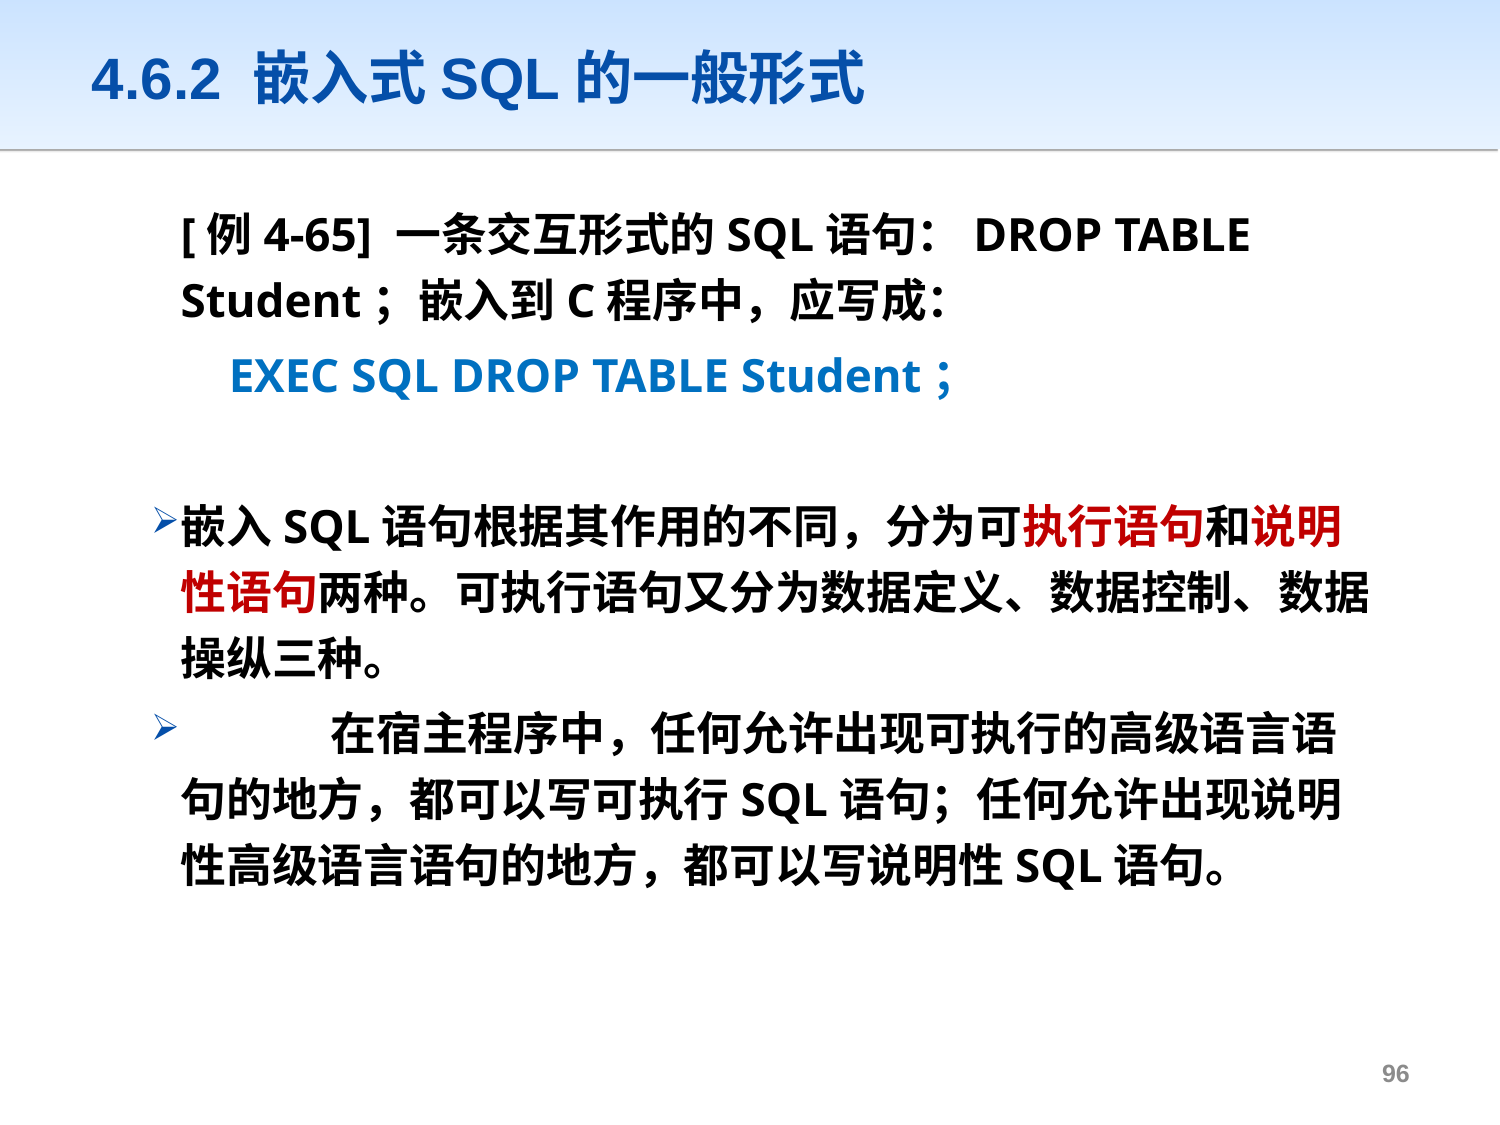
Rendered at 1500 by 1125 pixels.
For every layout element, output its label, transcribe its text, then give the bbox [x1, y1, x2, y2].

title 4.6.2 嵌入式SQL的一般形式 [76, 23, 1424, 131]
slide_number 95 [1074, 1042, 1425, 1103]
list [例4-65] 一条交互形式的SQL语句：DROP TABLE Student；嵌入到C程序中，应写成： EXEC SQL DROP TABLE Student； 嵌入SQL语句根据其作用的不同，分为可执行语句和说明性语句两种。可执行语句又分为数据定义、数据控制、数据操纵三种。 在宿主程序中，任何允许出现可执行的高级语言语句的地方，都可以写可执行SQL语句；任何允许出现说明性高级语言语句的地方，都可以写说明性SQL语句。 [76, 187, 1395, 999]
